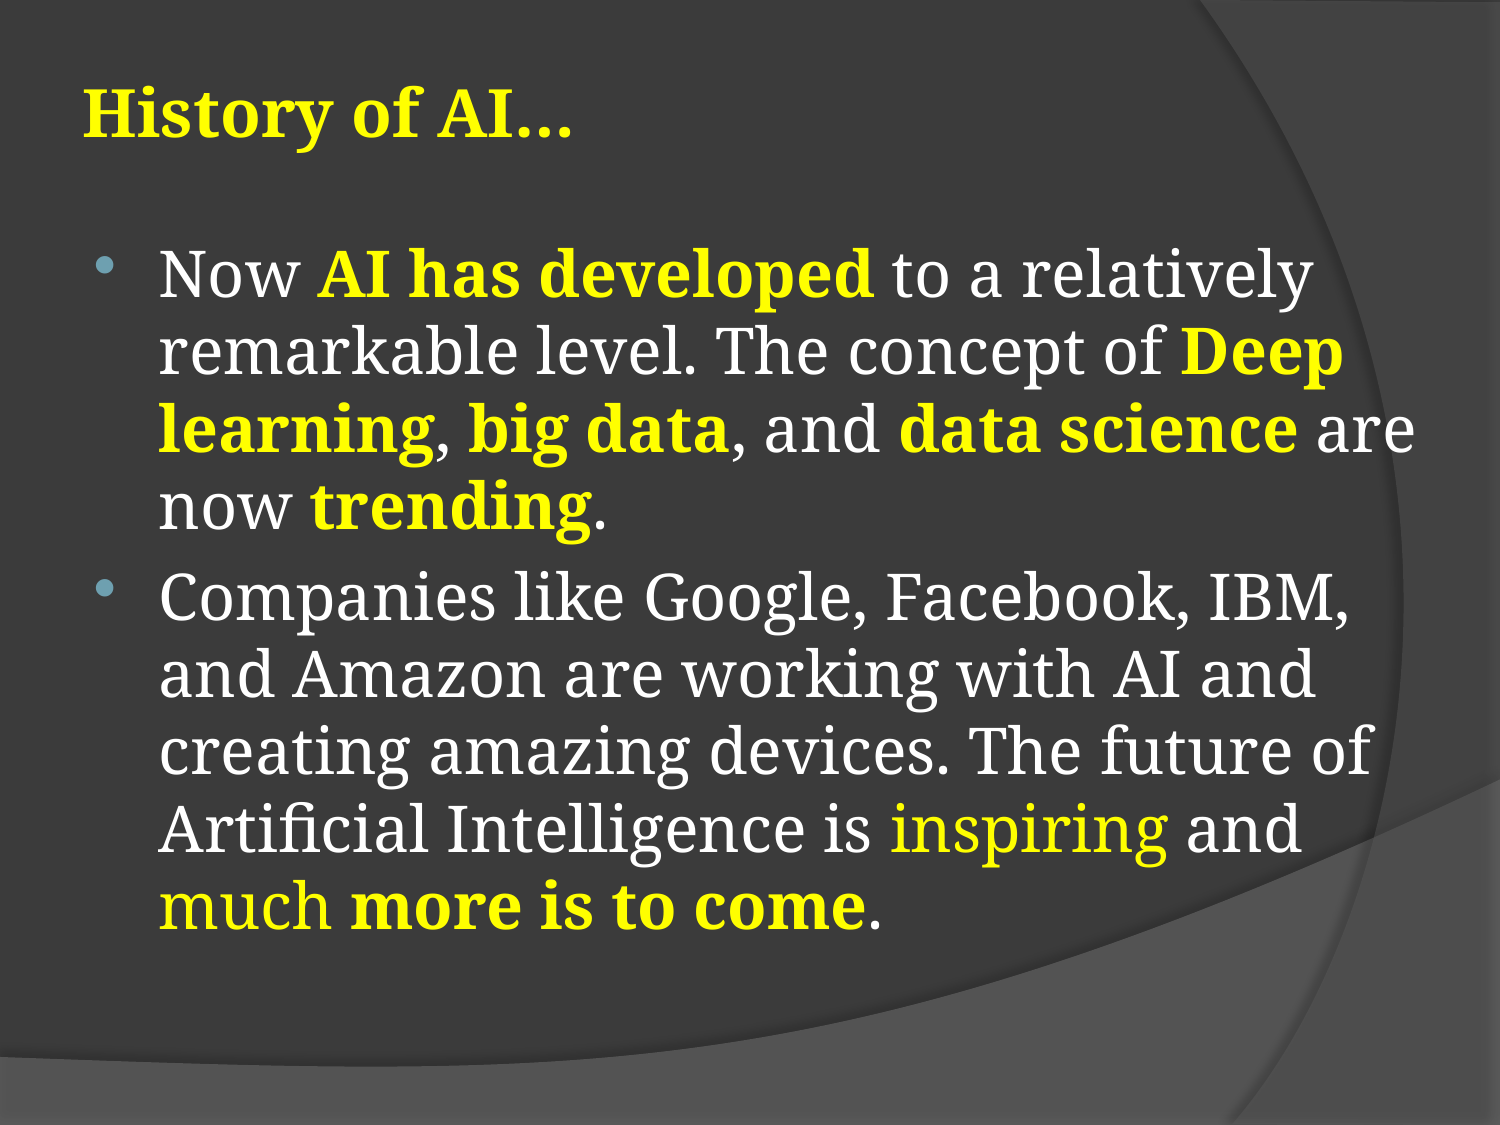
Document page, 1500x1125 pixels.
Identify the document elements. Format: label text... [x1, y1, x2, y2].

list Now AI has developed to a relatively remarkable level. The concept of Deep learning, big data, and data science are now trending. Companies like Google, Facebook, IBM, and Amazon are working with AI and creating amazing devices. The future of Artificial Intelligence is inspiring and much more is to come. [75, 224, 1438, 968]
title History of AI… [75, 8, 1450, 212]
